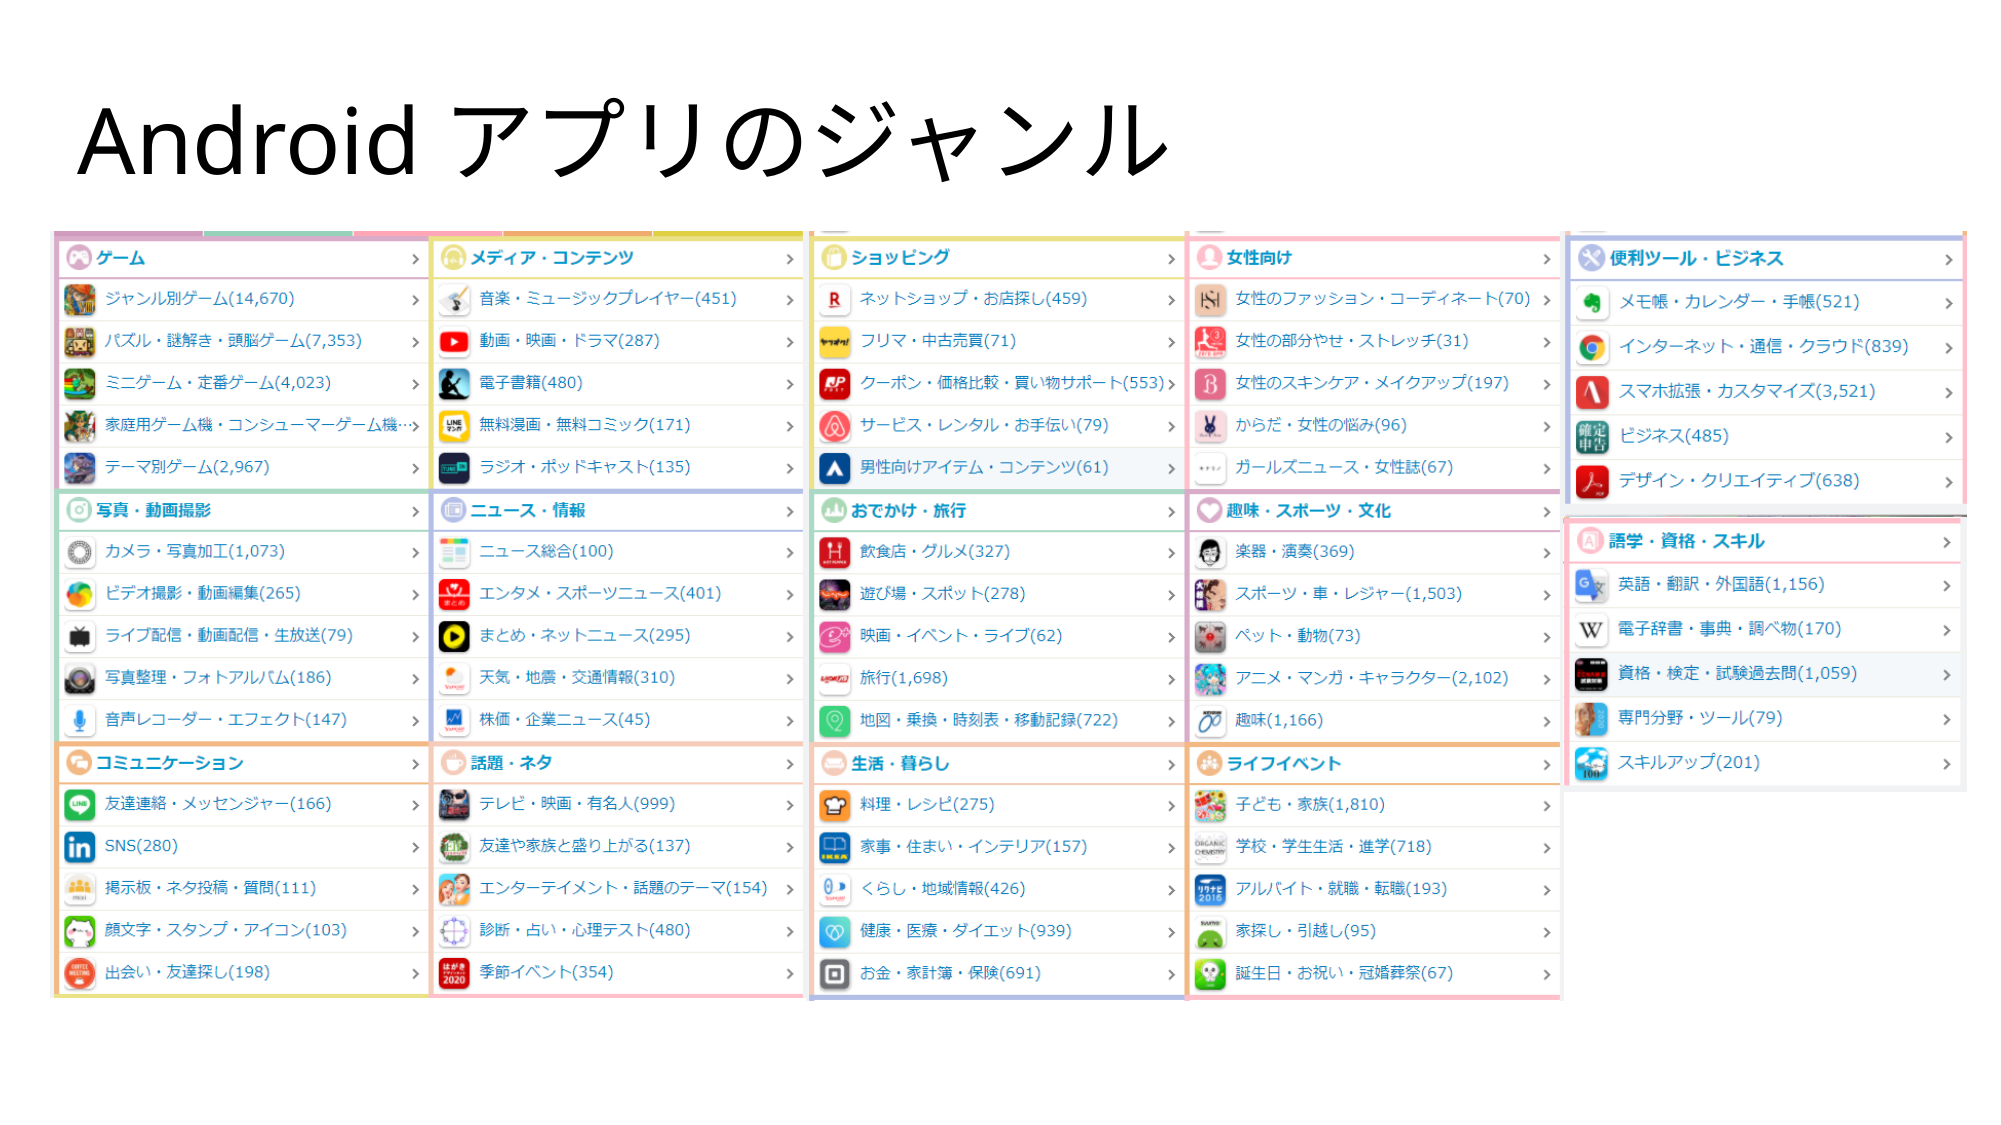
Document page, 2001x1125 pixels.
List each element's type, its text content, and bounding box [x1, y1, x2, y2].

title Androidアプリのジャンル [62, 58, 1788, 231]
picture [50, 231, 1967, 1001]
